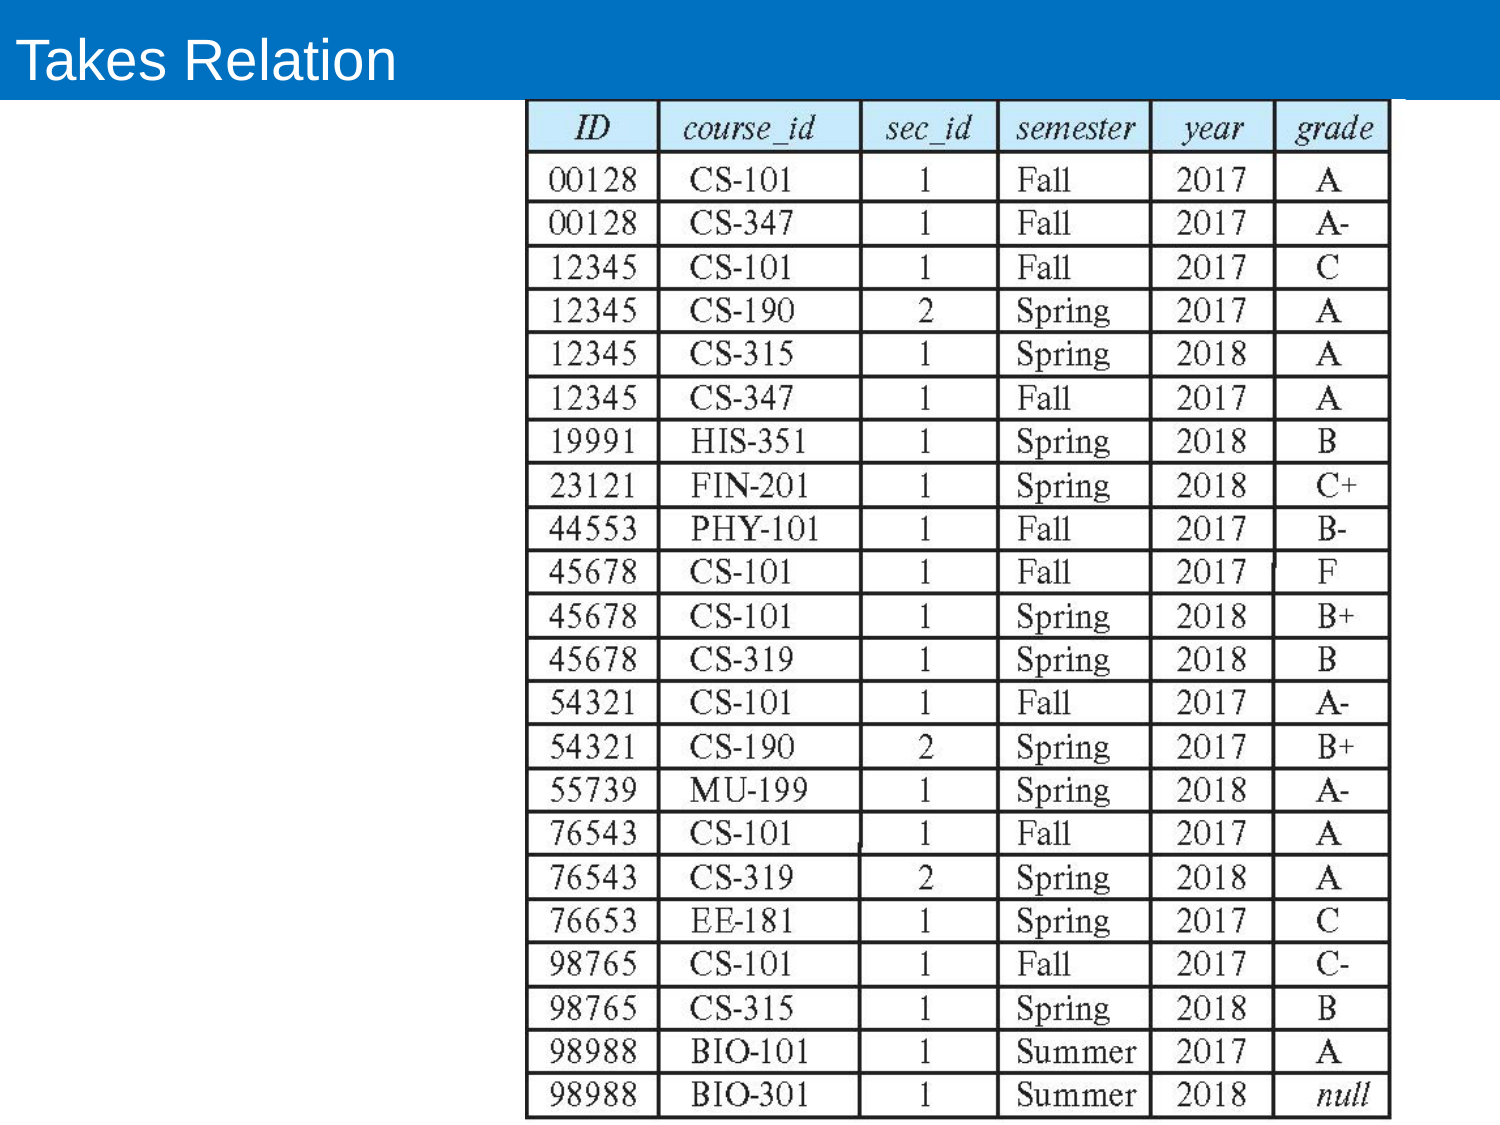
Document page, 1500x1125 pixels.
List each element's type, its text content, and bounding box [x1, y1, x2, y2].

title Takes Relation [0, 0, 1500, 100]
picture [524, 99, 1406, 1125]
